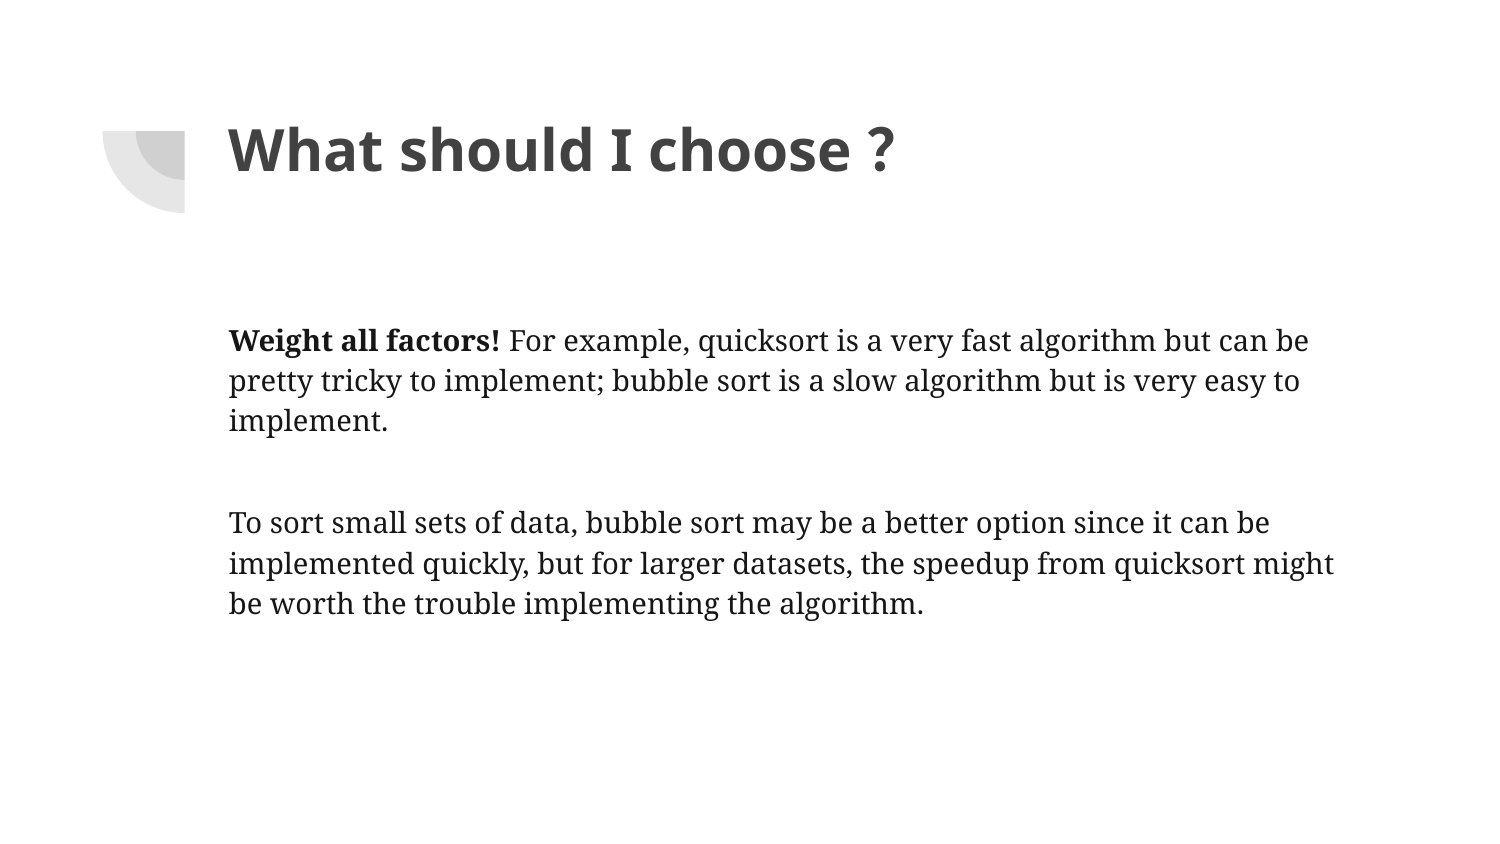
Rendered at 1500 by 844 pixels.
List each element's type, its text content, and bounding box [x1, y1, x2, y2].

list Weight all factors! For example, quicksort is a very fast algorithm but can be pretty tricky to implement; bubble sort is a slow algorithm but is very easy to implement. To sort small sets of data, bubble sort may be a better option since it can be implemented quickly, but for larger datasets, the speedup from quicksort might be worth the trouble implementing the algorithm. [213, 301, 1368, 719]
title What should I choose？ [213, 98, 1368, 263]
